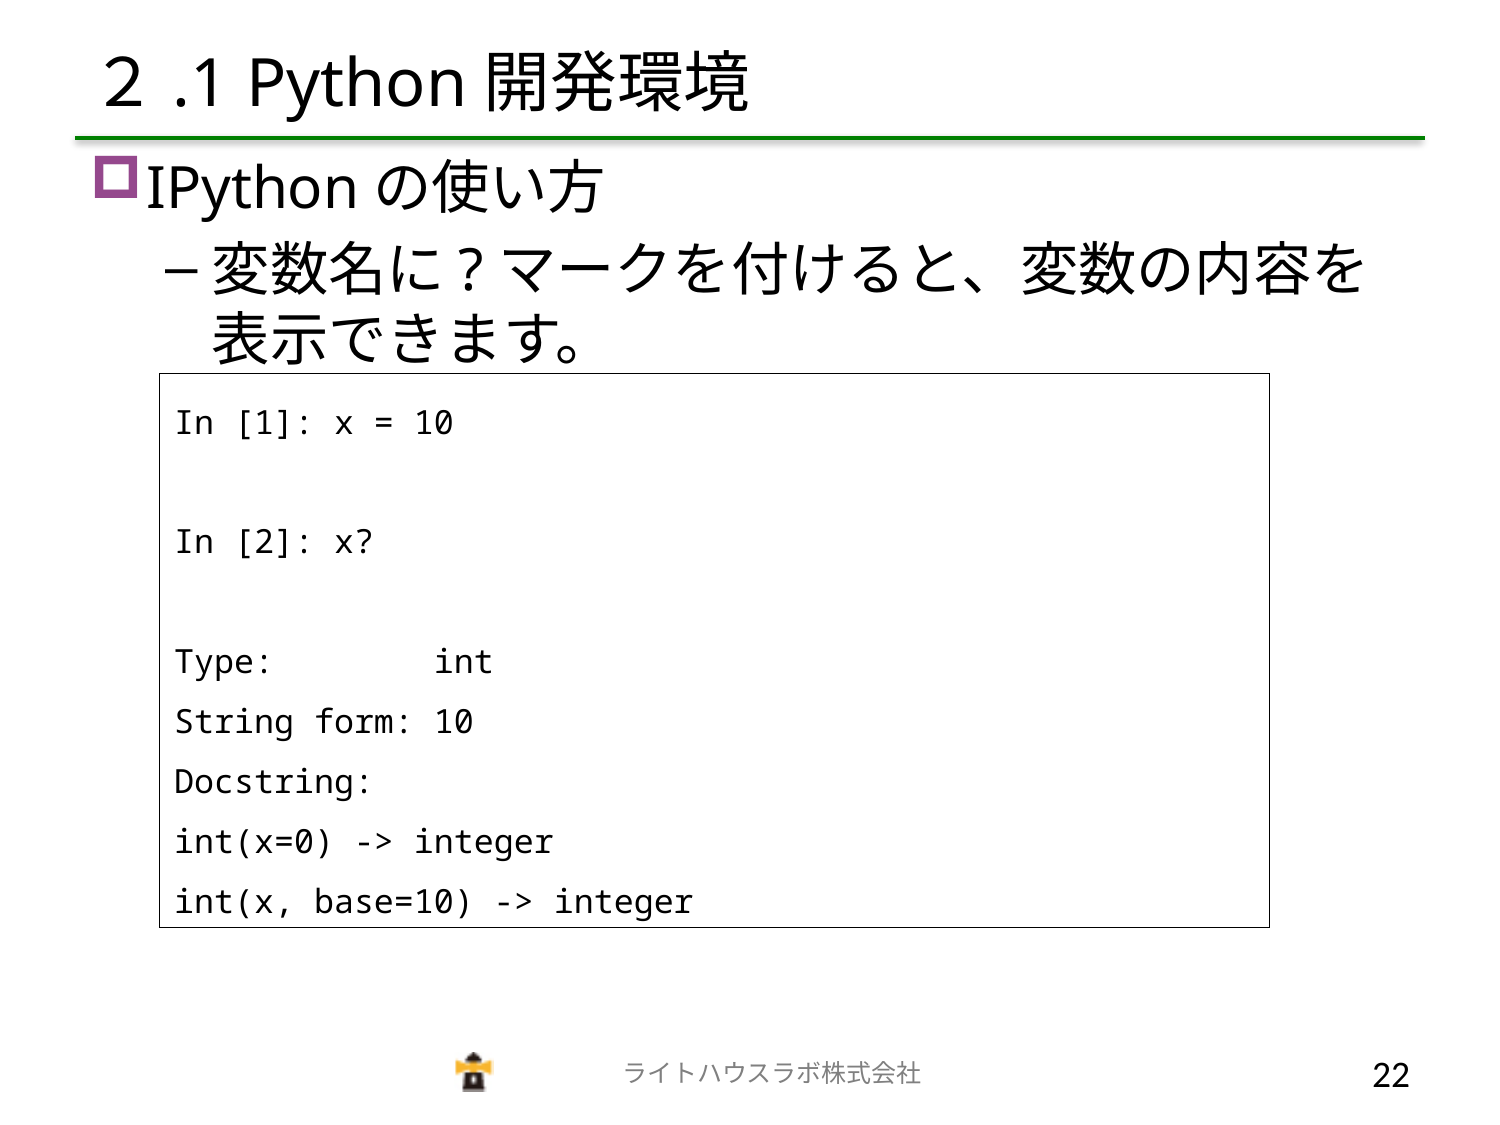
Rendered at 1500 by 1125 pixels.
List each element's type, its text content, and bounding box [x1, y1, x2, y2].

list IPythonの使い方 変数名に?マークを付けると、変数の内容を表示できます。 [75, 142, 1425, 951]
slide_number 21 [1183, 1042, 1425, 1103]
title ２.1 Python開発環境 [75, 29, 1425, 130]
footer ライトハウスラボ株式会社 [75, 1042, 1144, 1103]
text_box In [1]: x = 10 In [2]: x? Type: int String form: 10 Docstring: int(x=0) -> integer int(x, base=10) -> integer [159, 373, 1270, 928]
